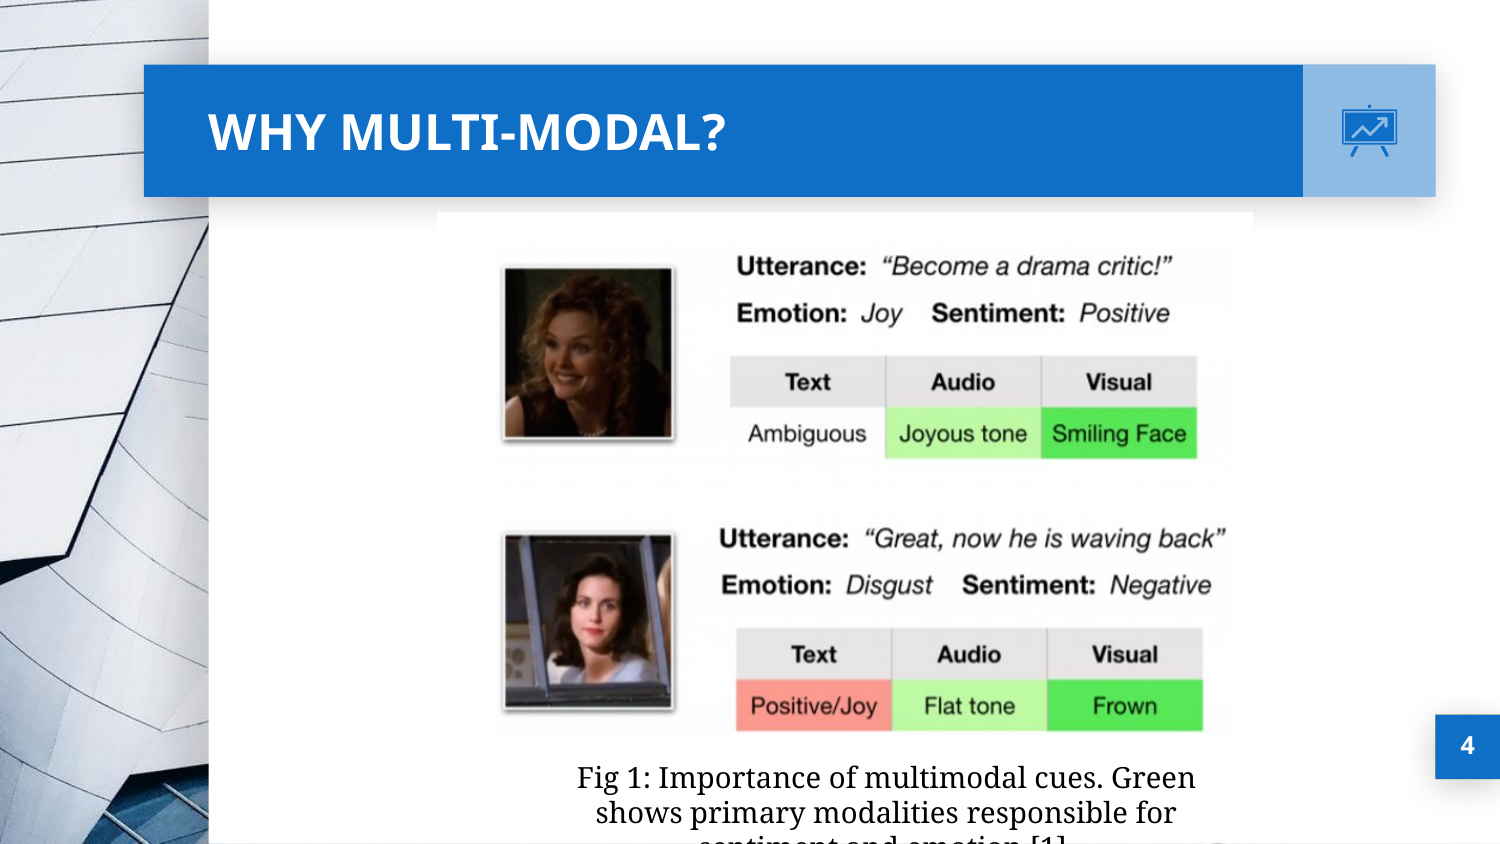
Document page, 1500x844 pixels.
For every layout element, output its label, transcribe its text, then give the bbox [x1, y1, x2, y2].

text_box Fig 1: Importance of multimodal cues. Green shows primary modalities responsible for sentiment and emotion [1]. [515, 754, 1258, 844]
title WHY MULTI-MODAL? [193, 64, 1300, 197]
picture [436, 212, 1254, 752]
slide_number 4 [1435, 714, 1500, 780]
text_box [1341, 104, 1398, 157]
picture [0, 0, 208, 844]
